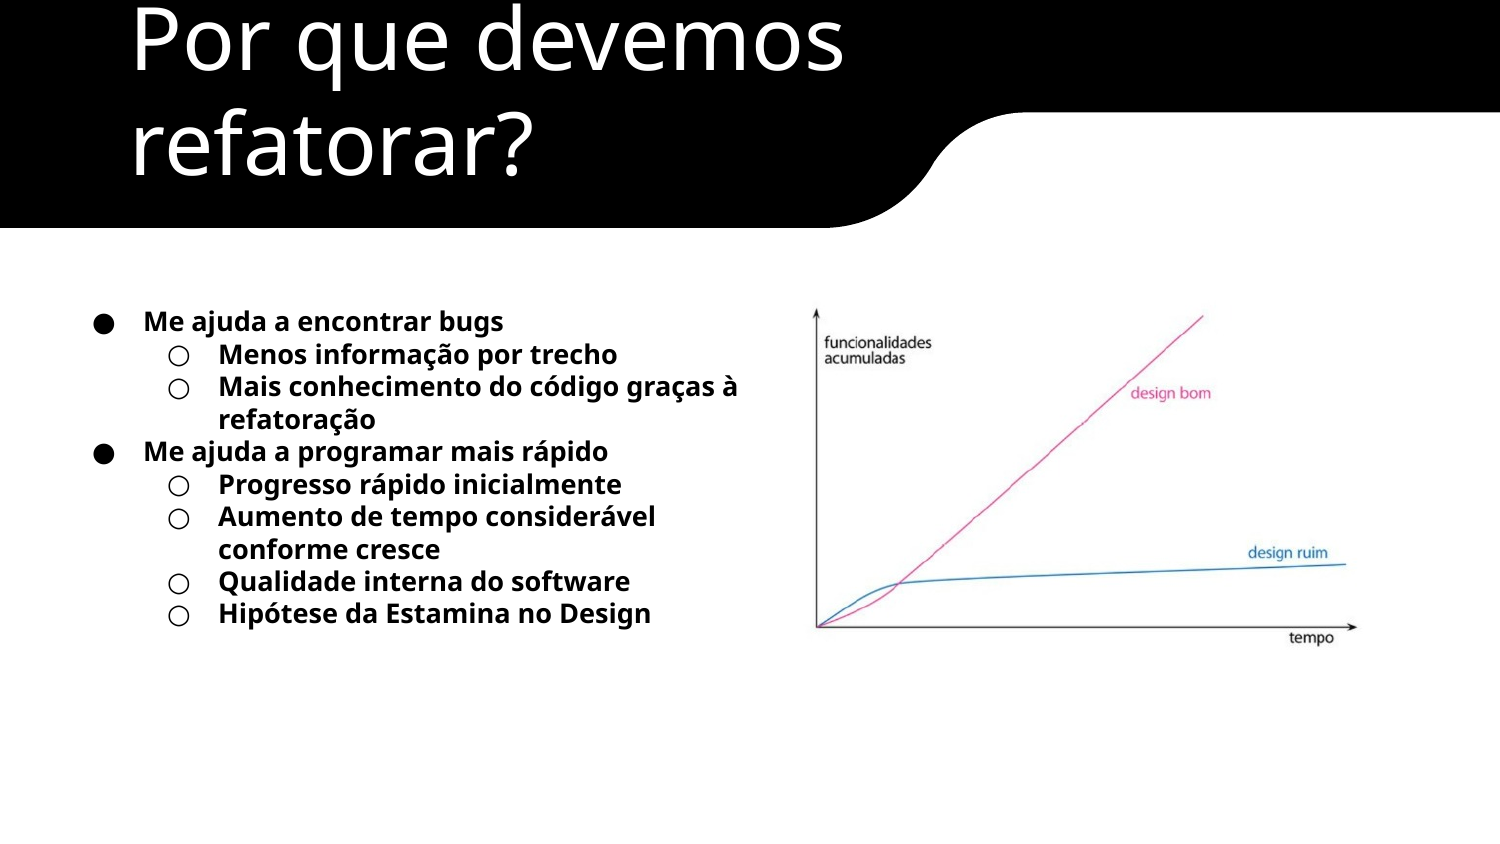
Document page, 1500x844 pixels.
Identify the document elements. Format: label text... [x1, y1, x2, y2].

subtitle Me ajuda a encontrar bugs Menos informação por trecho Mais conhecimento do código graças à refatoração Me ajuda a programar mais rápido Progresso rápido inicialmente Aumento de tempo considerável conforme cresce Qualidade interna do software Hipótese da Estamina no Design [53, 289, 780, 798]
picture [778, 289, 1476, 653]
title Por que devemos refatorar? [114, 71, 981, 208]
